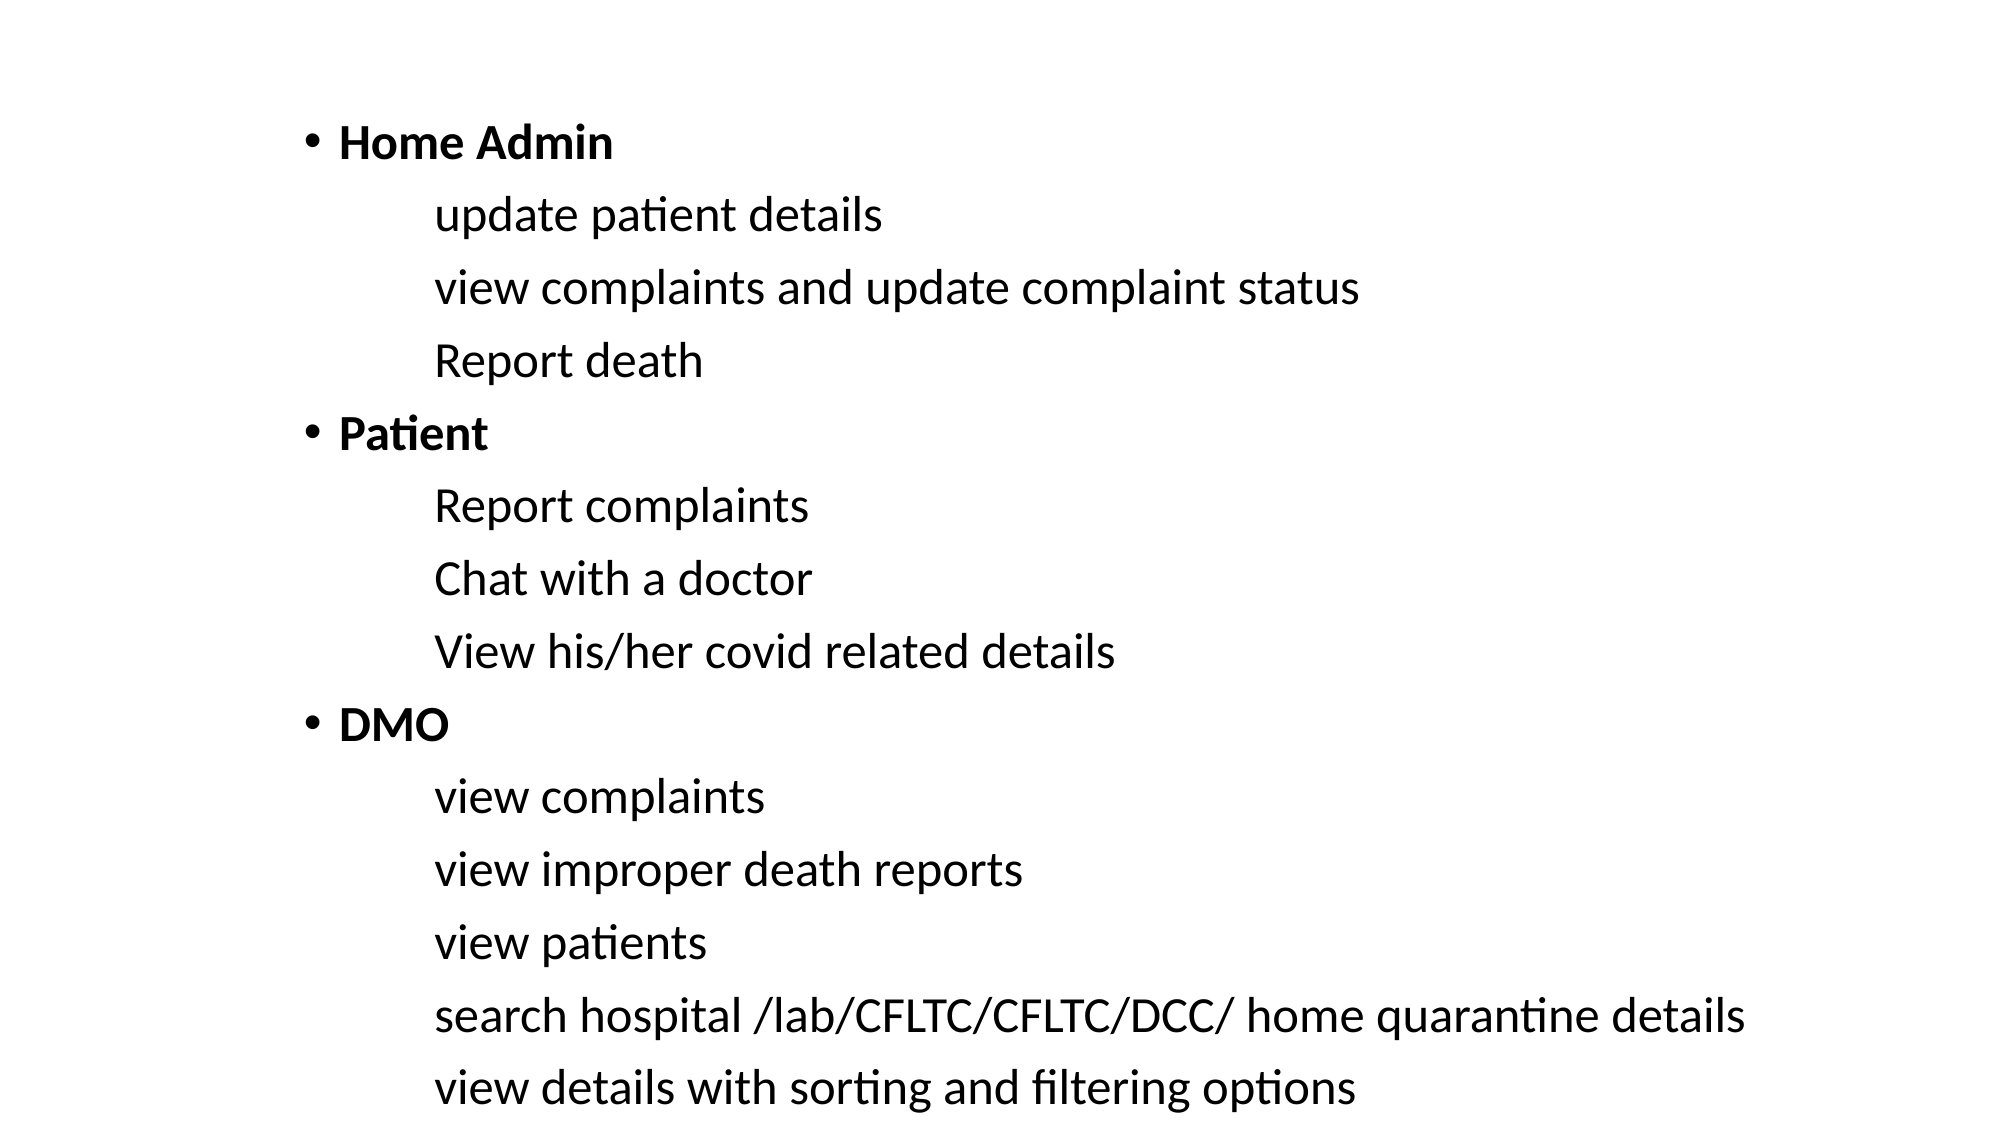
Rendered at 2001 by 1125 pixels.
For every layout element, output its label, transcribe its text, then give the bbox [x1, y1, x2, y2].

list Home Admin update patient details view complaints and update complaint status Report death Patient Report complaints Chat with a doctor View his/her covid related details DMO view complaints view improper death reports view patients search hospital /lab/CFLTC/CFLTC/DCC/ home quarantine details view details with sorting and filtering options [289, 107, 1888, 1125]
